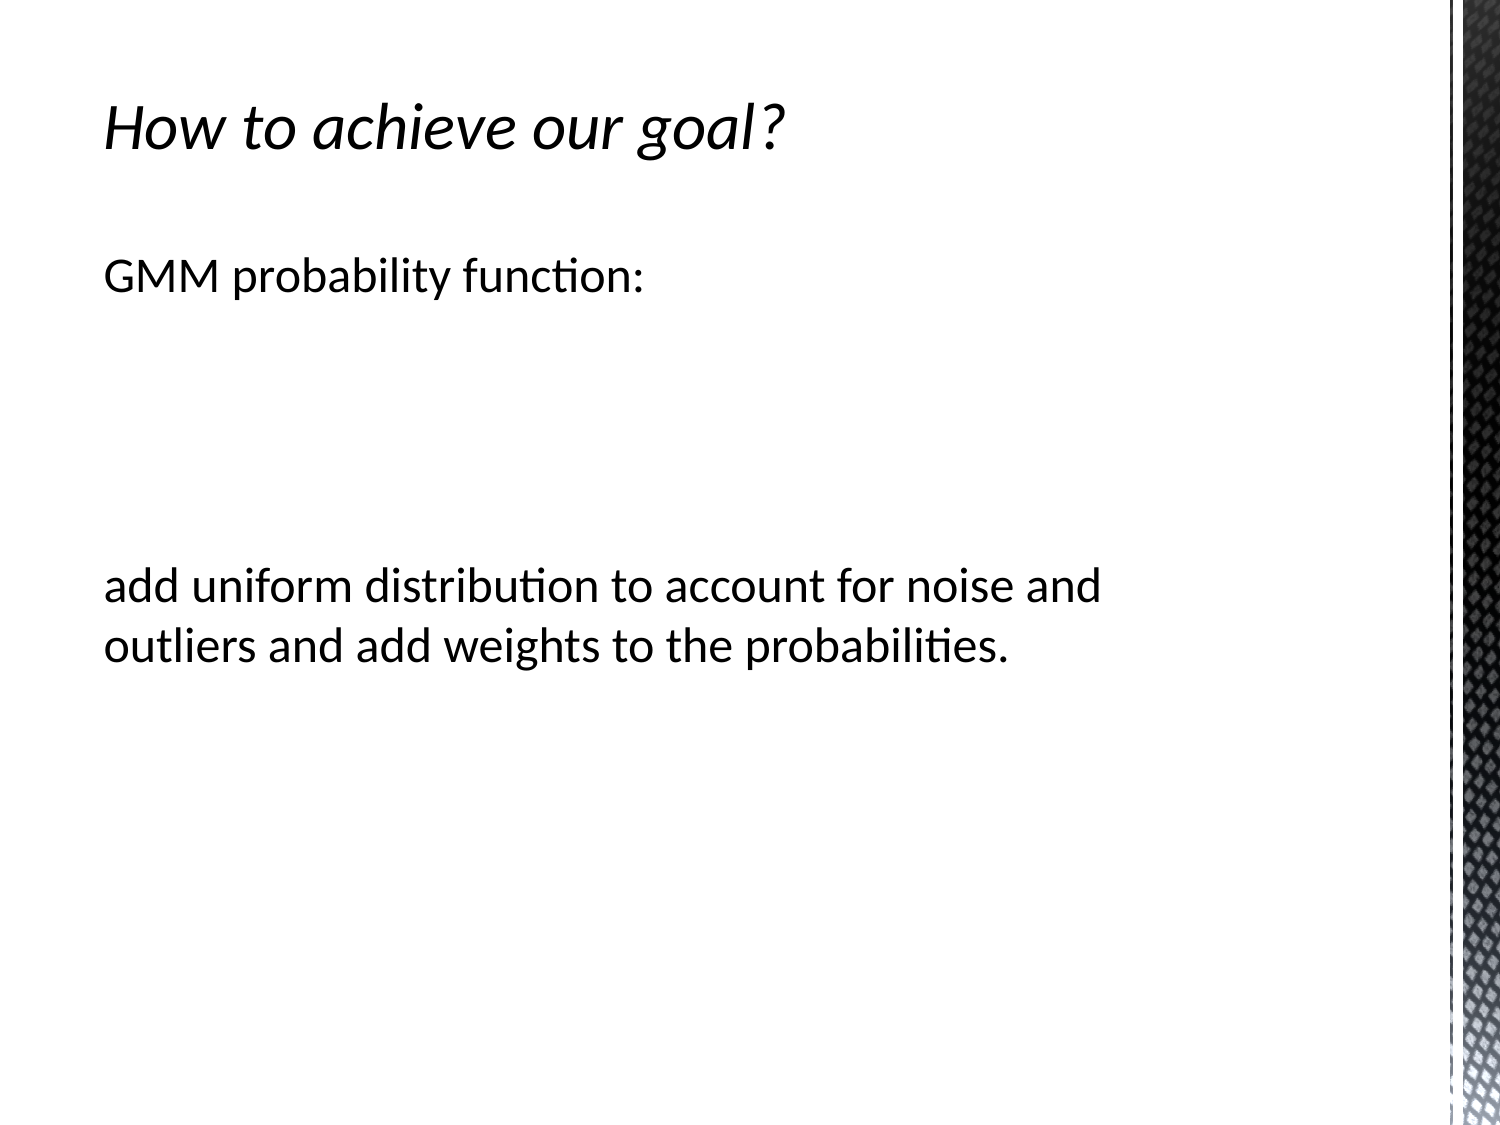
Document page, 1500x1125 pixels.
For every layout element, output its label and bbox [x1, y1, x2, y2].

picture [1447, 0, 1500, 1125]
